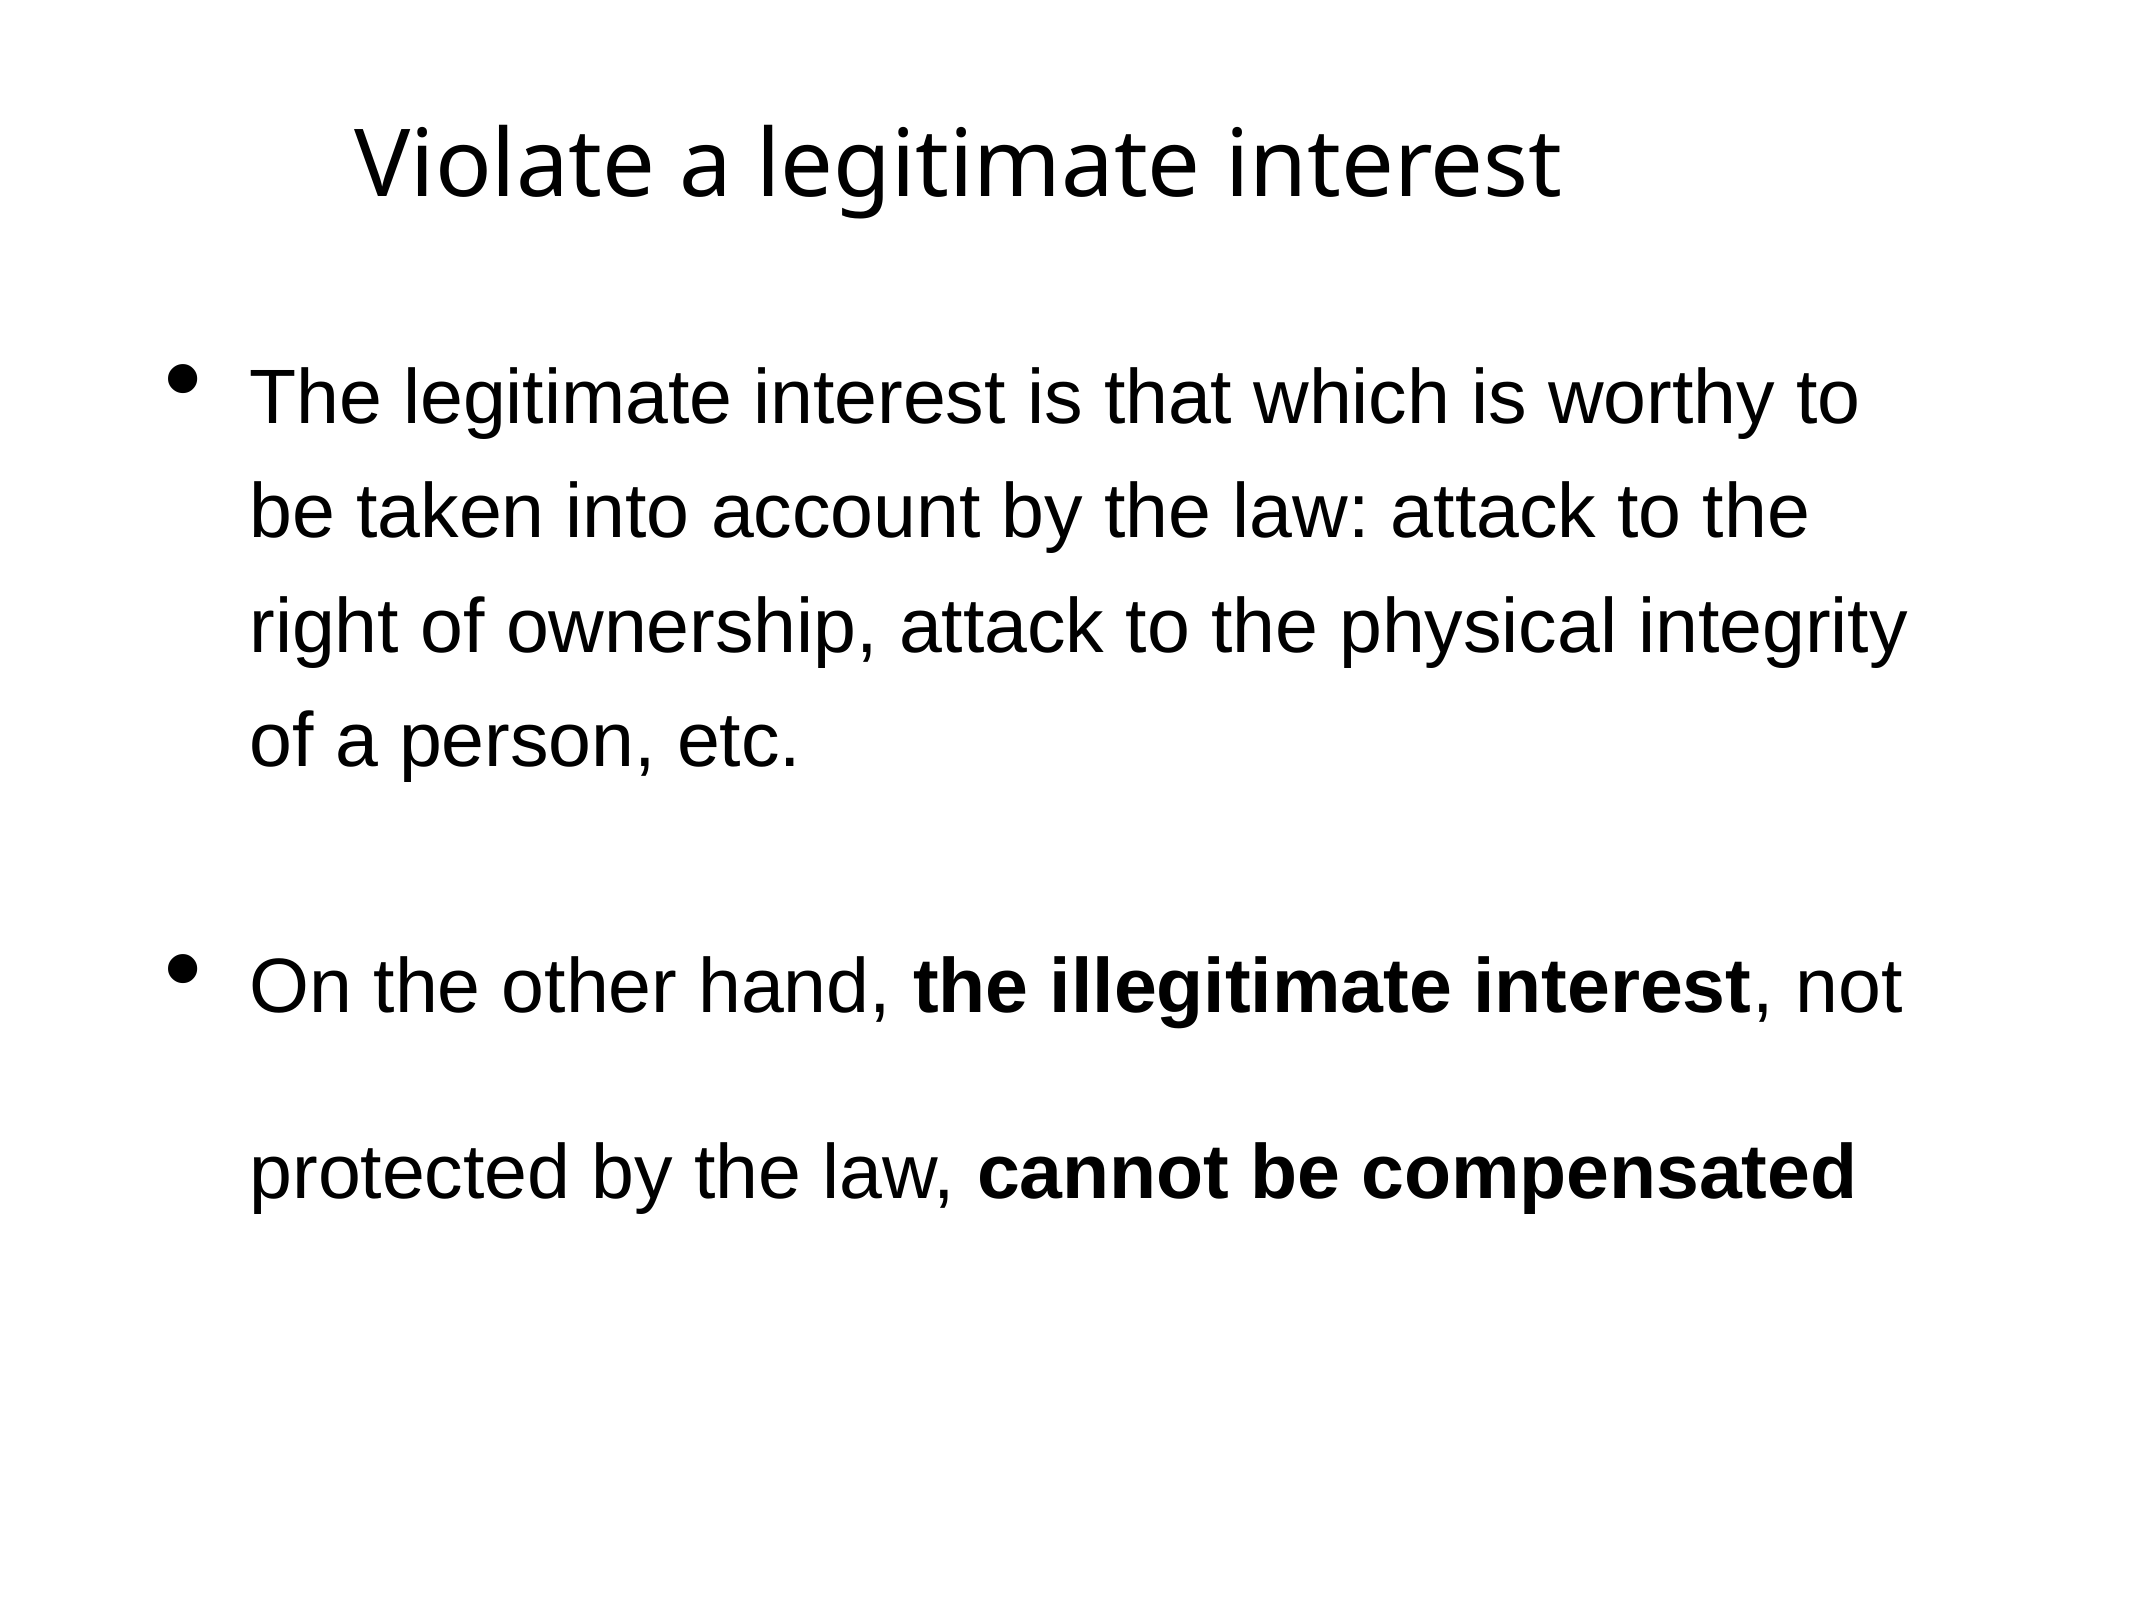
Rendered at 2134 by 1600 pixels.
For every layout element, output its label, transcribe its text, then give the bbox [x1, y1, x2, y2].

list The legitimate interest is that which is worthy to be taken into account by the law: attack to the right of ownership, attack to the physical integrity of a person, etc. On the other hand, the illegitimate interest, not protected by the law, cannot be compensated [155, 315, 1978, 1441]
title Violate a legitimate interest [270, 49, 1648, 268]
